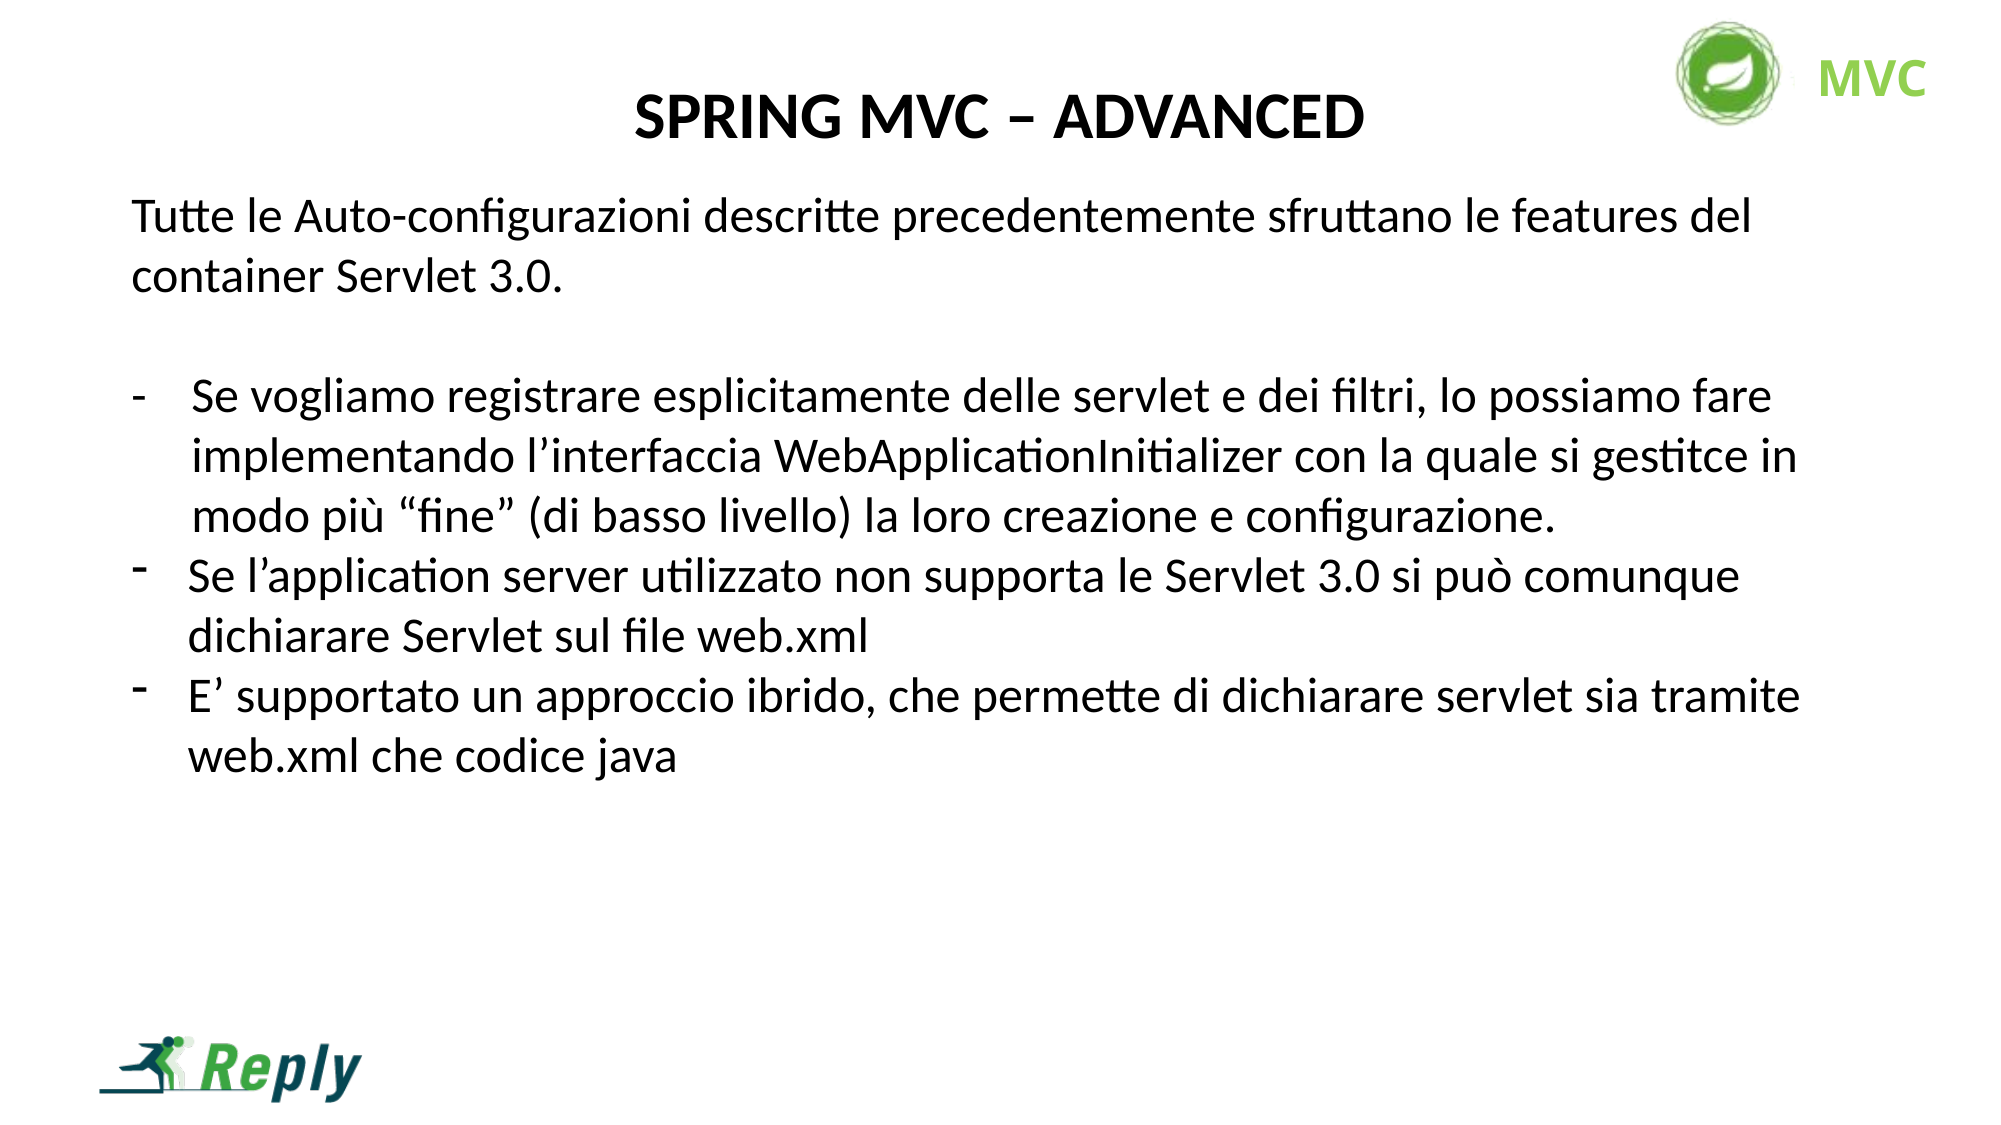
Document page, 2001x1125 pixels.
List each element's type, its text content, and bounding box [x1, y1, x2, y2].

picture [99, 1035, 363, 1103]
text_box Tutte le Auto-configurazioni descritte precedentemente sfruttano le features del container Servlet 3.0. - Se vogliamo registrare esplicitamente delle servlet e dei filtri, lo possiamo fare implementando l’interfaccia WebApplicationInitializer con la quale si gestitce in modo più “fine” (di basso livello) la loro creazione e configurazione. Se l’application server utilizzato non supporta le Servlet 3.0 si può comunque dichiarare Servlet sul file web.xml E’ supportato un approccio ibrido, che permette di dichiarare servlet sia tramite web.xml che codice java [116, 174, 1881, 790]
text_box SPRING MVC – ADVANCED [368, 64, 1632, 160]
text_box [1633, 0, 2000, 132]
